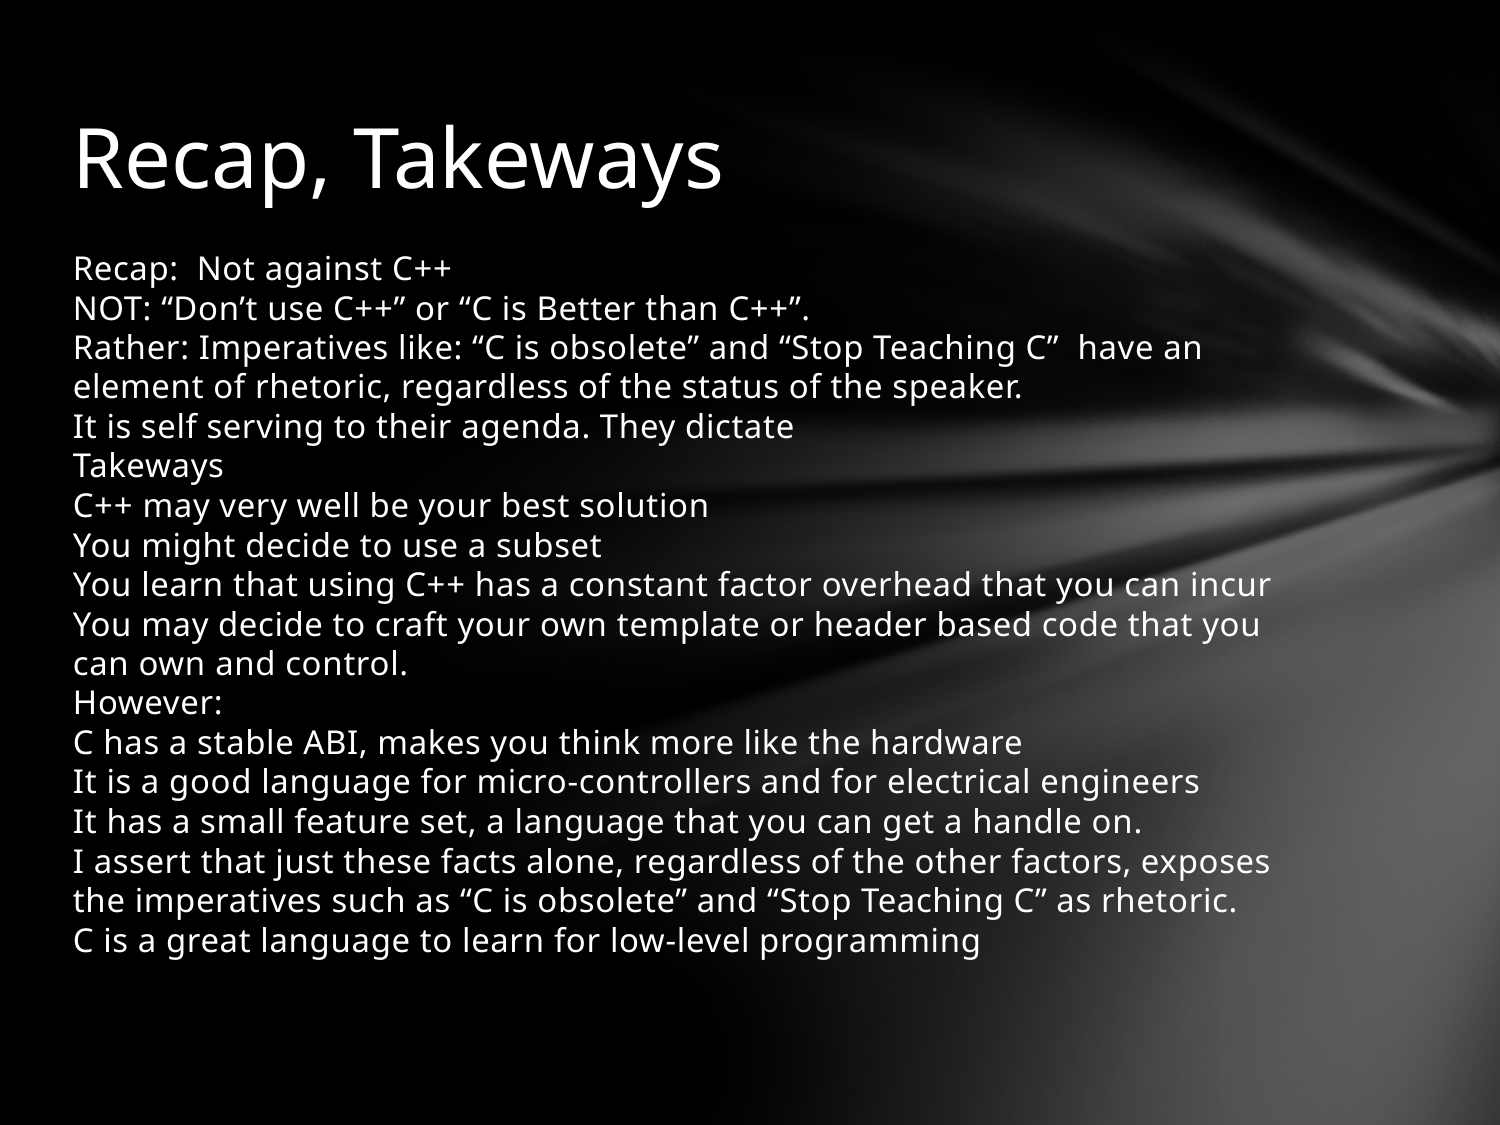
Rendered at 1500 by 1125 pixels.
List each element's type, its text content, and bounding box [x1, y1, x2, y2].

title Recap, Takeways [57, 37, 1318, 213]
list Recap: Not against C++ NOT: “Don’t use C++” or “C is Better than C++”. Rather: Imperatives like: “C is obsolete” and “Stop Teaching C” have an element of rhetoric, regardless of the status of the speaker. It is self serving to their agenda. They dictate Takeways C++ may very well be your best solution You might decide to use a subset You learn that using C++ has a constant factor overhead that you can incur You may decide to craft your own template or header based code that you can own and control. However: C has a stable ABI, makes you think more like the hardware It is a good language for micro-controllers and for electrical engineers It has a small feature set, a language that you can get a handle on. I assert that just these facts alone, regardless of the other factors, exposes the imperatives such as “C is obsolete” and “Stop Teaching C” as rhetoric. C is a great language to learn for low-level programming [57, 239, 1318, 1015]
